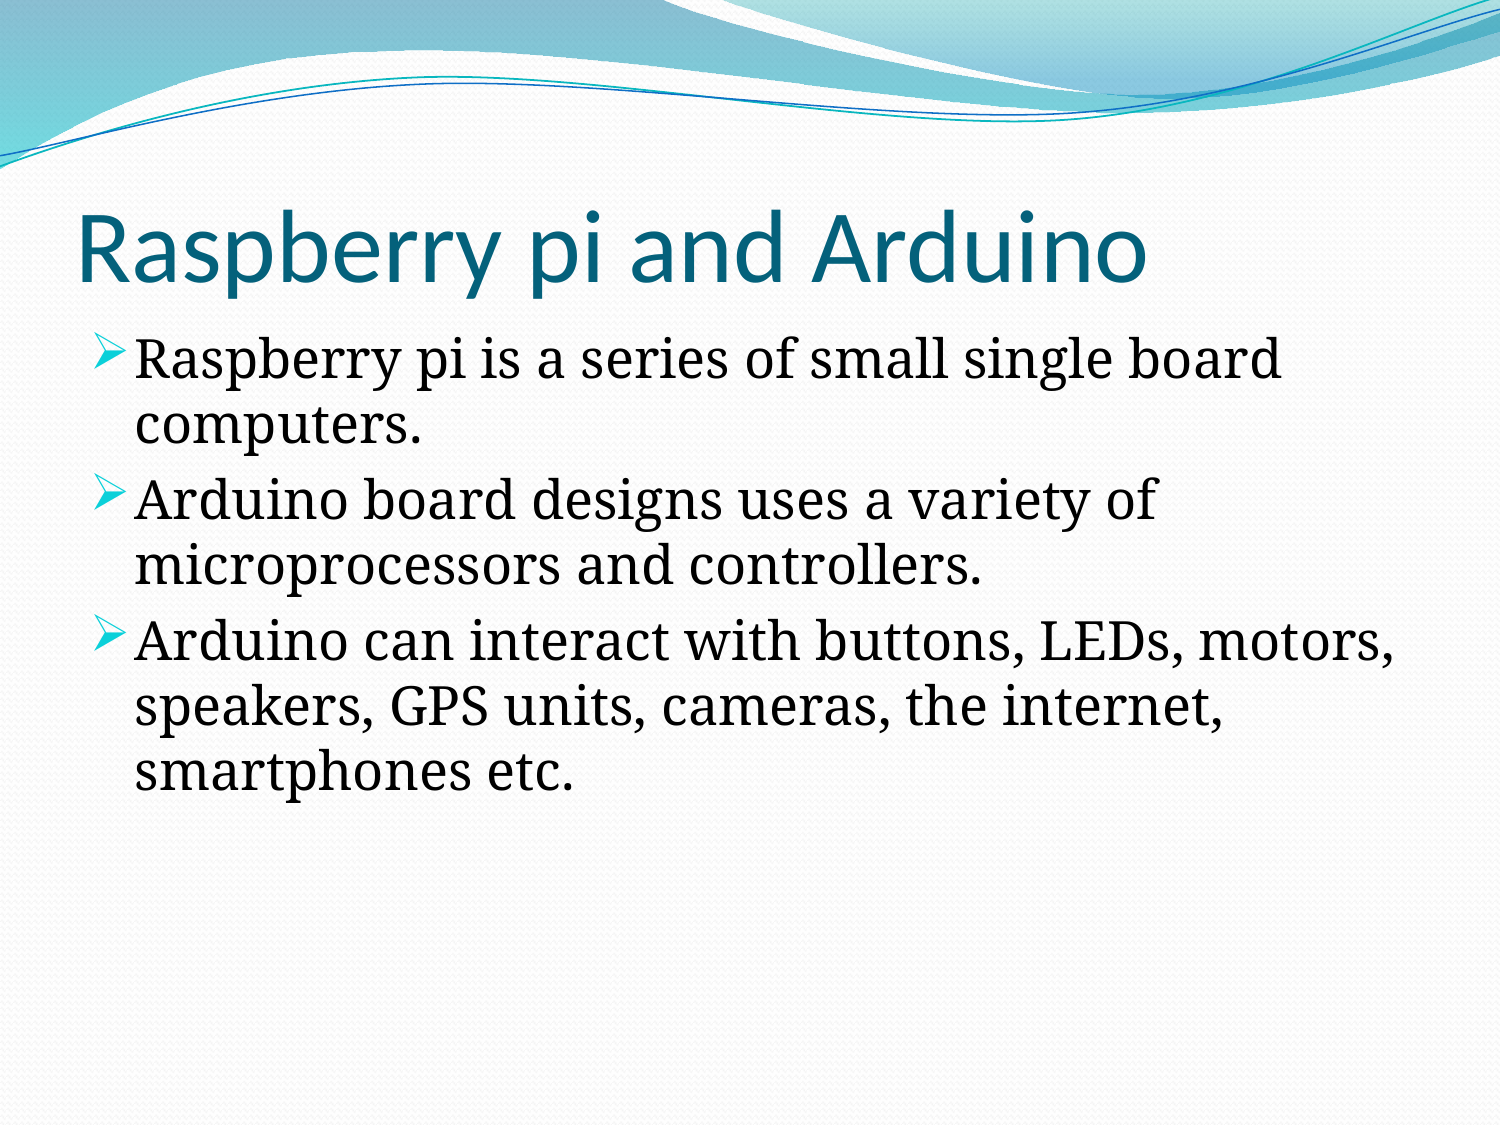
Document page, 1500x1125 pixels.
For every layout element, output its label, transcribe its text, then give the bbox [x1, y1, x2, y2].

list Raspberry pi is a series of small single board computers. Arduino board designs uses a variety of microprocessors and controllers. Arduino can interact with buttons, LEDs, motors, speakers, GPS units, cameras, the internet, smartphones etc. [75, 317, 1425, 1038]
title Raspberry pi and Arduino [75, 115, 1425, 303]
